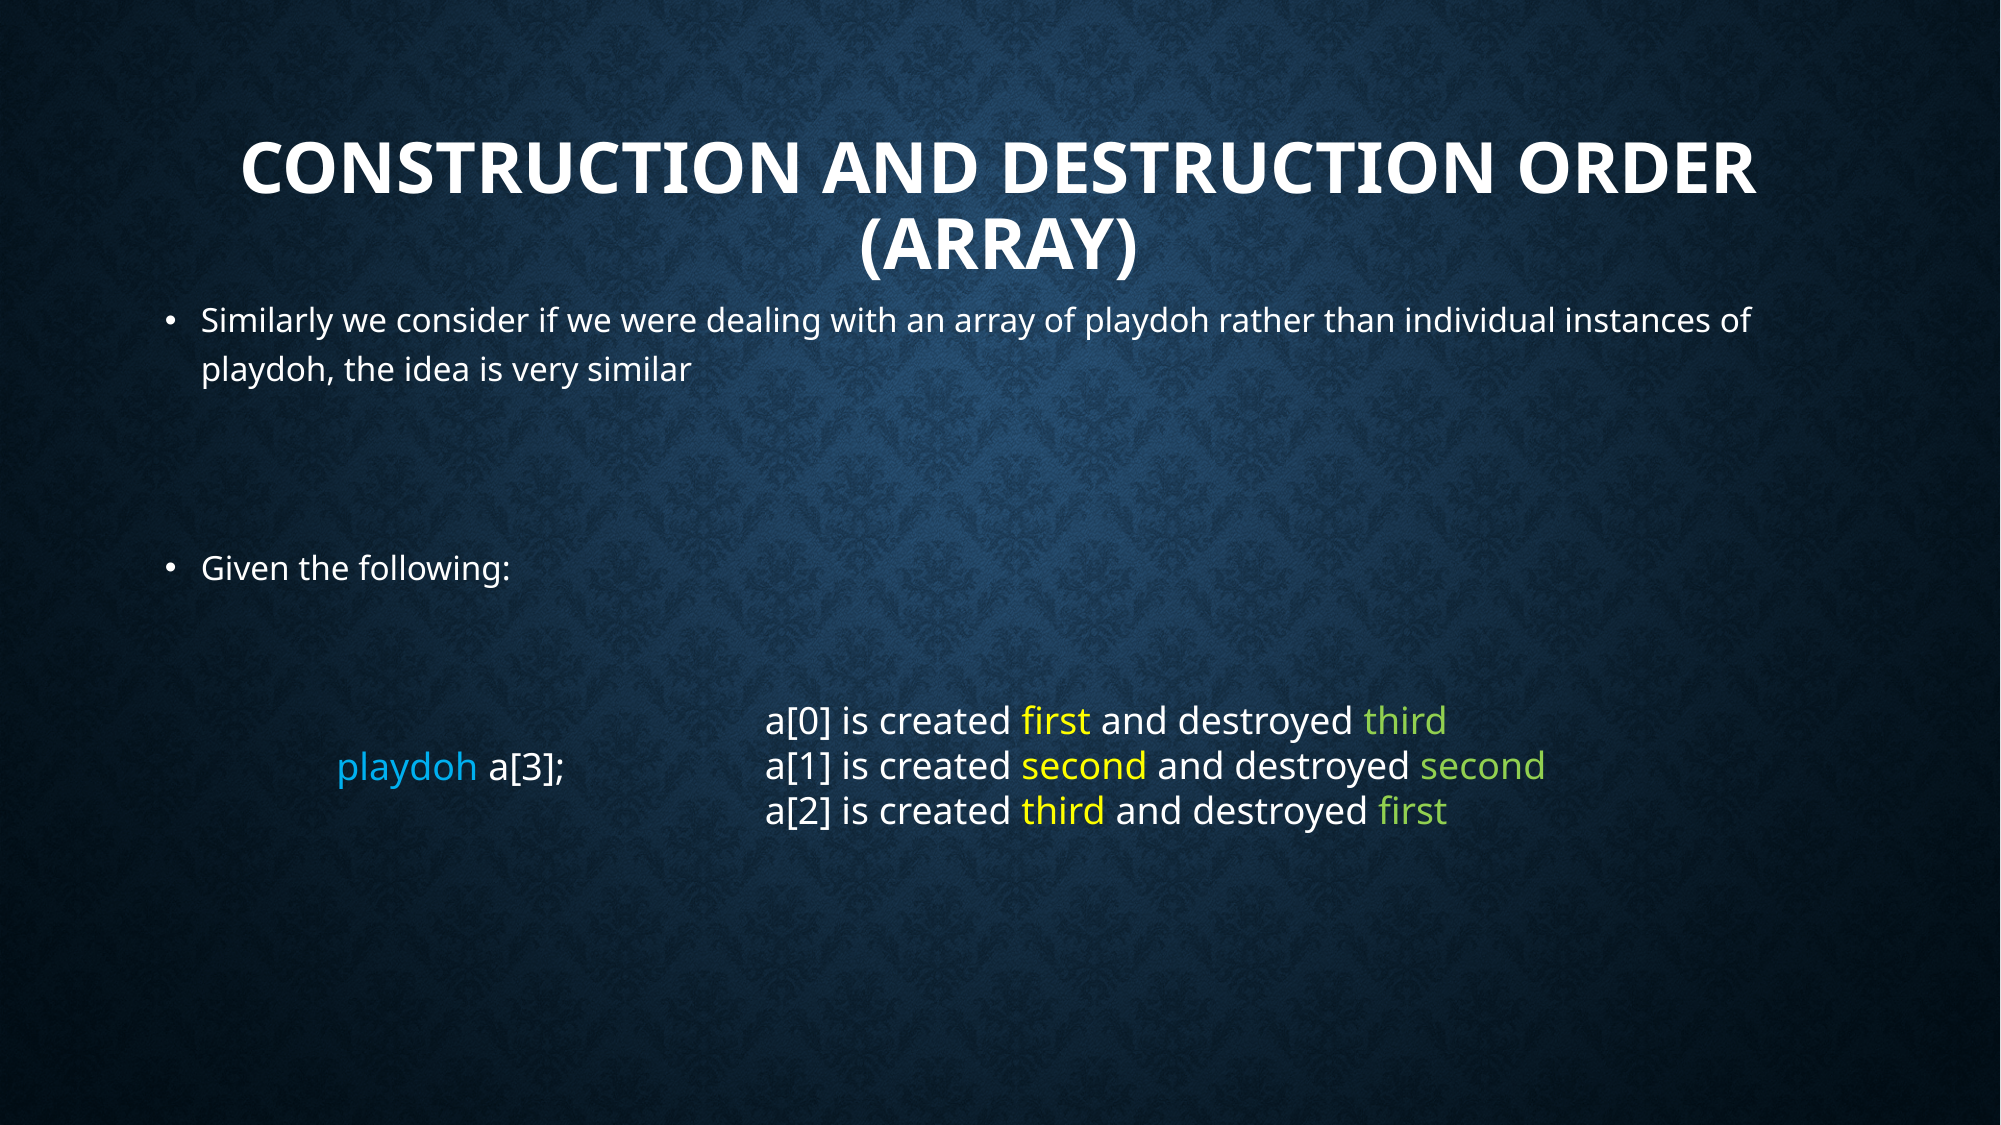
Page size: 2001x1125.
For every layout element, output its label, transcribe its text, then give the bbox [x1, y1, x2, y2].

list Similarly we consider if we were dealing with an array of playdoh rather than individual instances of playdoh, the idea is very similar Given the following: [149, 284, 1849, 596]
title Construction and Destruction Order (Array) [149, 99, 1849, 284]
text_box a[0] is created first and destroyed third a[1] is created second and destroyed second a[2] is created third and destroyed first [749, 689, 1600, 840]
text_box playdoh a[3]; [321, 735, 749, 796]
